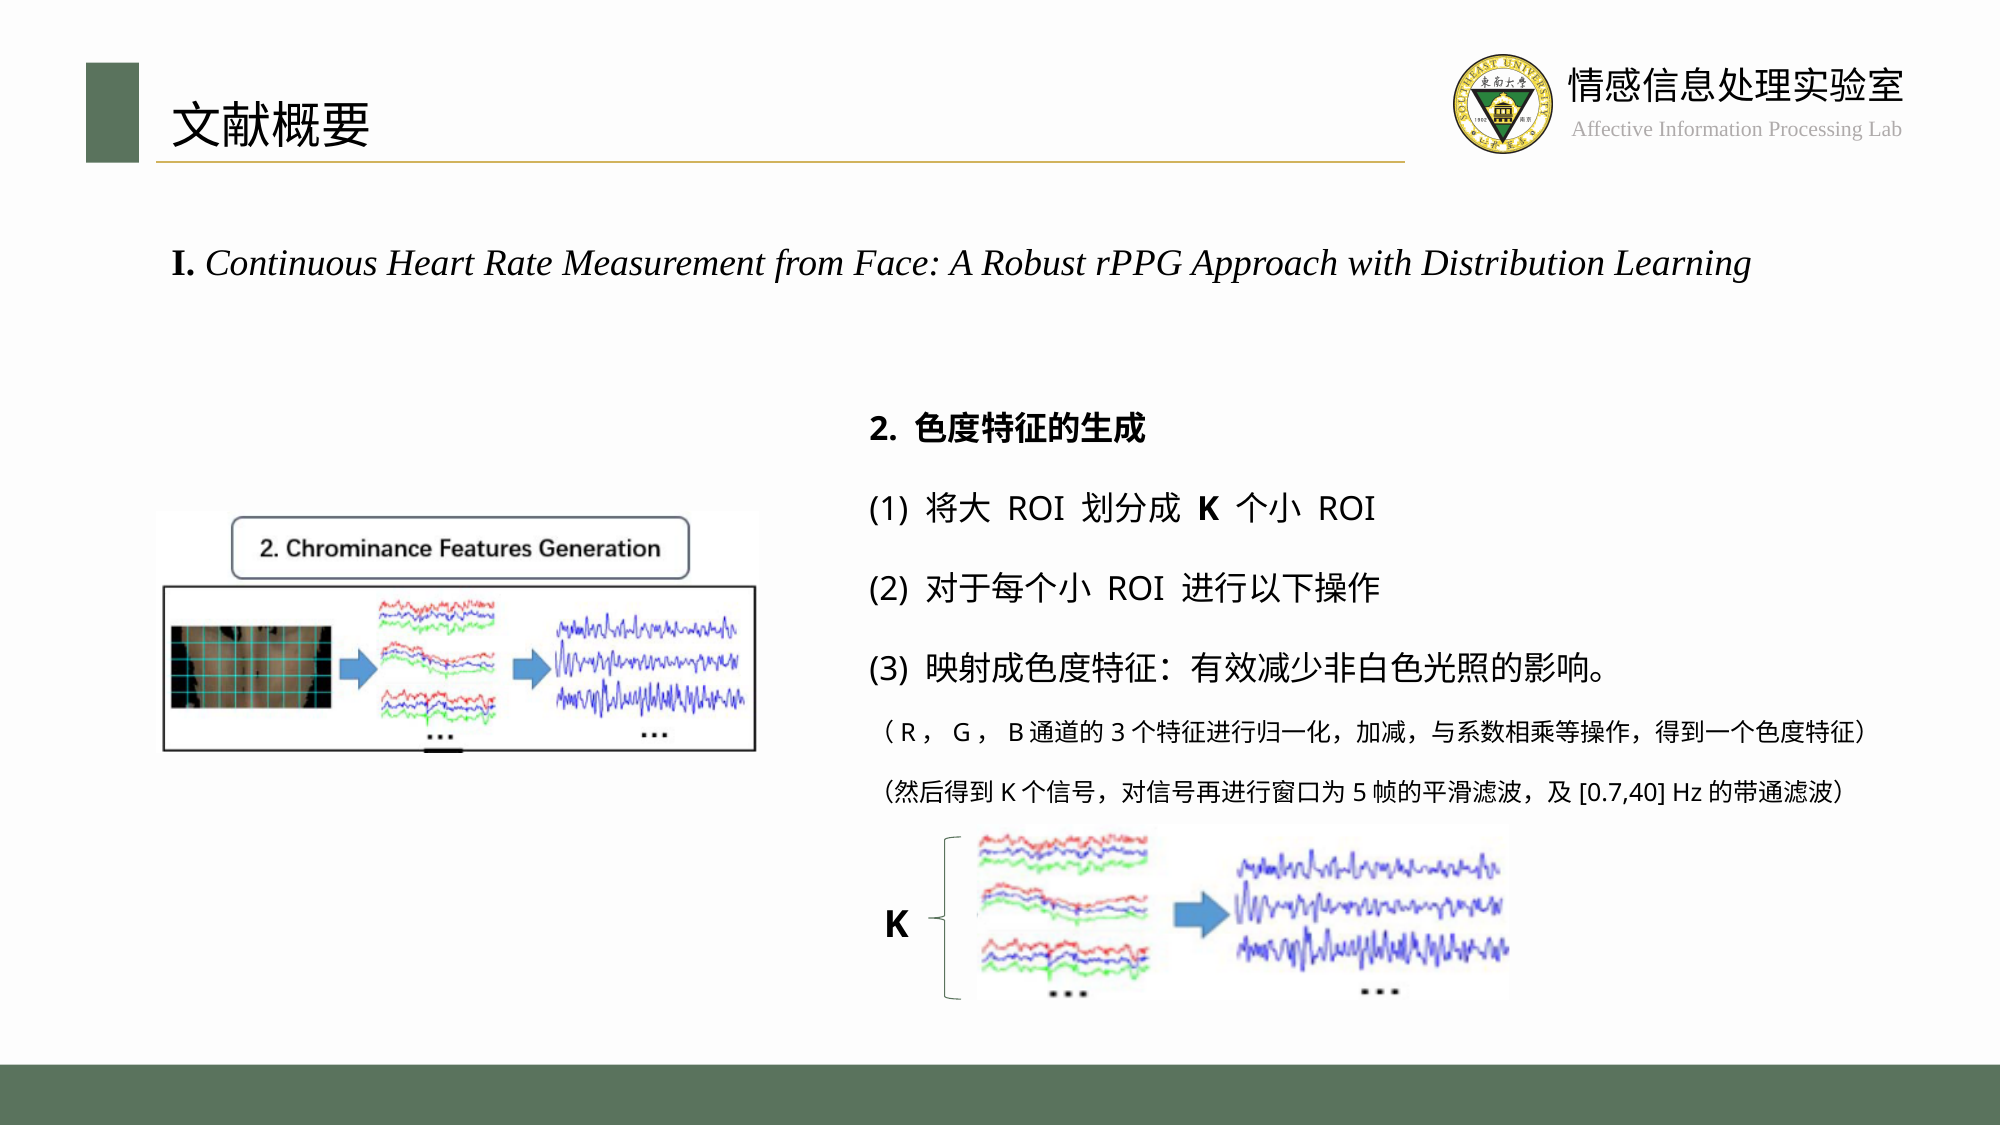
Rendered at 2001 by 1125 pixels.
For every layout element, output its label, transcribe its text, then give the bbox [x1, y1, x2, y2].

text_box 2. 色度特征的生成 (1) 将大 ROI 划分成 K 个小 ROI (2) 对于每个小 ROI 进行以下操作 (3) 映射成色度特征：有效减少非白色光照的影响。 （R，G，B通道的3个特征进行归一化，加减，与系数相乘等操作，得到一个色度特征） （然后得到K个信号，对信号再进行窗口为5帧的平滑滤波，及[0.7,40] Hz的带通滤波） [854, 360, 1949, 815]
picture [156, 511, 759, 753]
text_box I. Continuous Heart Rate Measurement from Face: A Robust rPPG Approach with Distribution Learning [156, 230, 1793, 291]
title 文献概要 [156, 90, 952, 162]
picture [1453, 54, 1553, 154]
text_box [869, 824, 1510, 1000]
